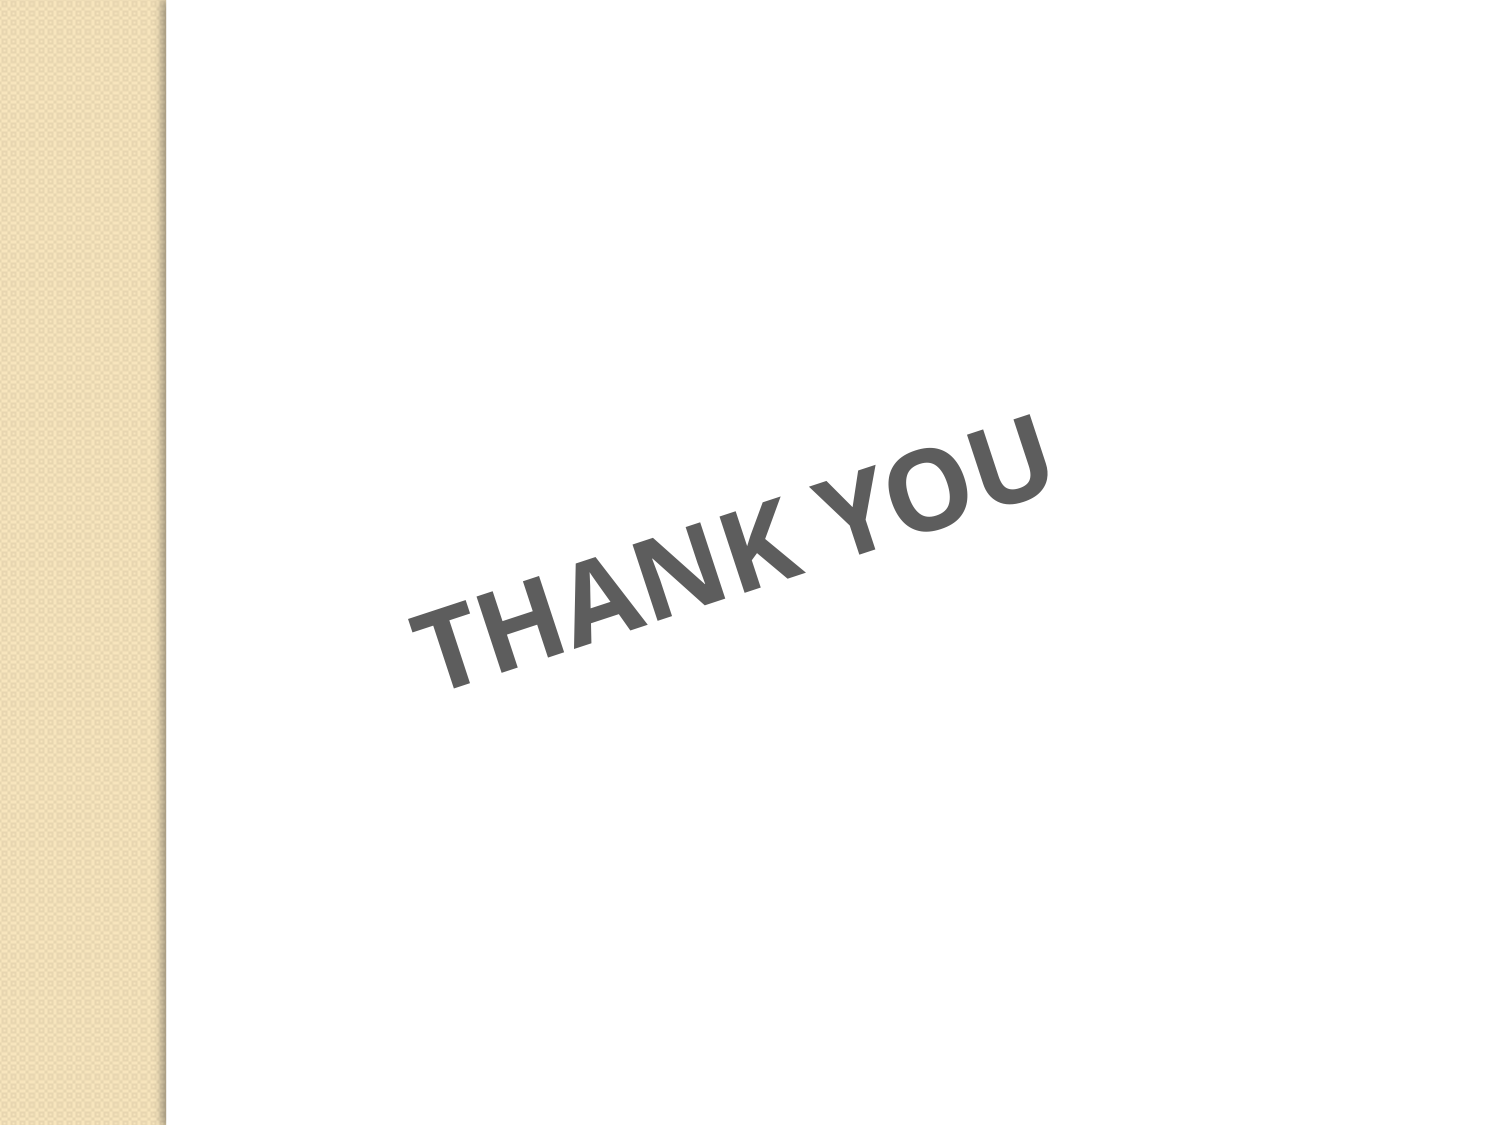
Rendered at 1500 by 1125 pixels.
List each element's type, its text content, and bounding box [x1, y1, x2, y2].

text_box THANK YOU [249, 325, 1219, 773]
